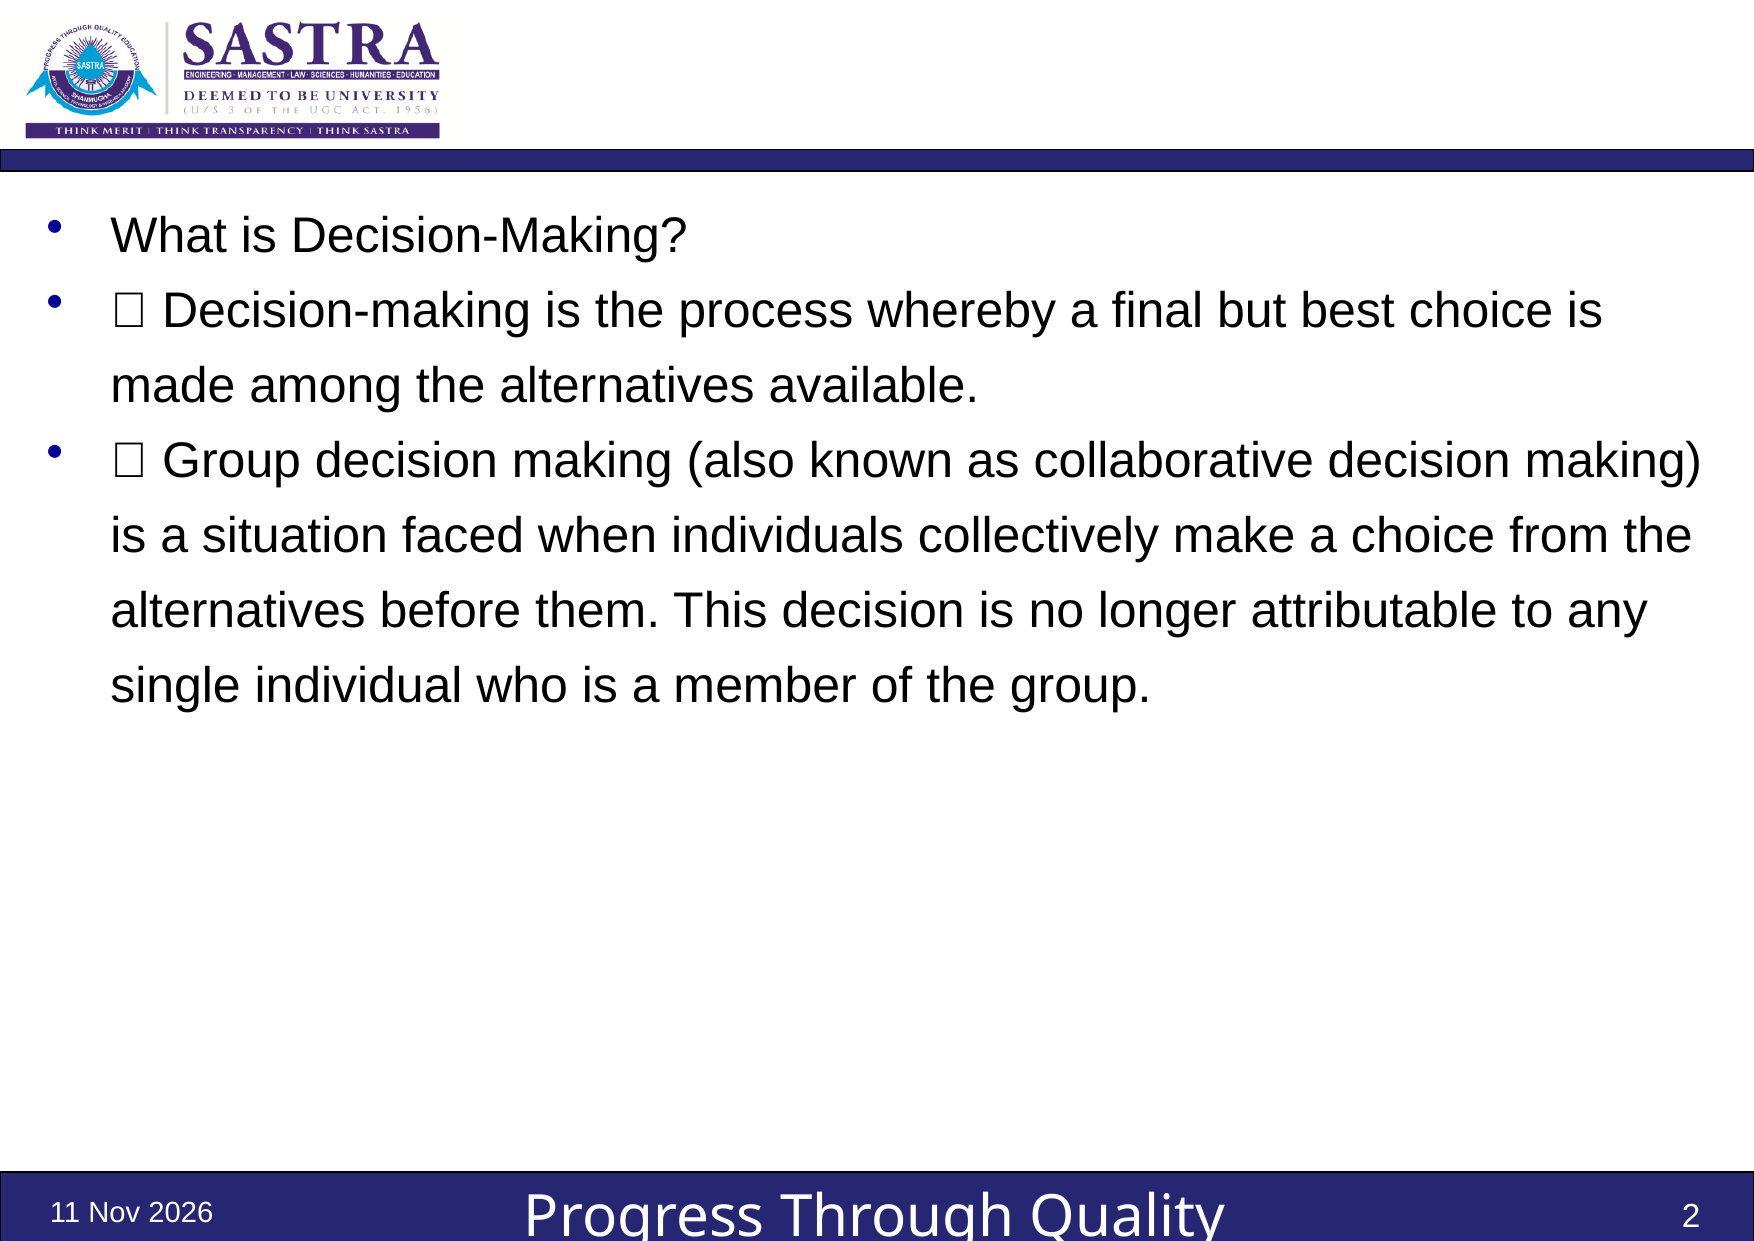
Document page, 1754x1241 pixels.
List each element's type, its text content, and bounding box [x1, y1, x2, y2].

list What is Decision-Making?  Decision-making is the process whereby a final but best choice is made among the alternatives available.  Group decision making (also known as collaborative decision making) is a situation faced when individuals collectively make a choice from the alternatives before them. This decision is no longer attributable to any single individual who is a member of the group. [29, 179, 1725, 1137]
picture [0, 13, 465, 146]
slide_number 2-Dec-20 [32, 1184, 267, 1236]
slide_number 2 [1307, 1184, 1718, 1237]
